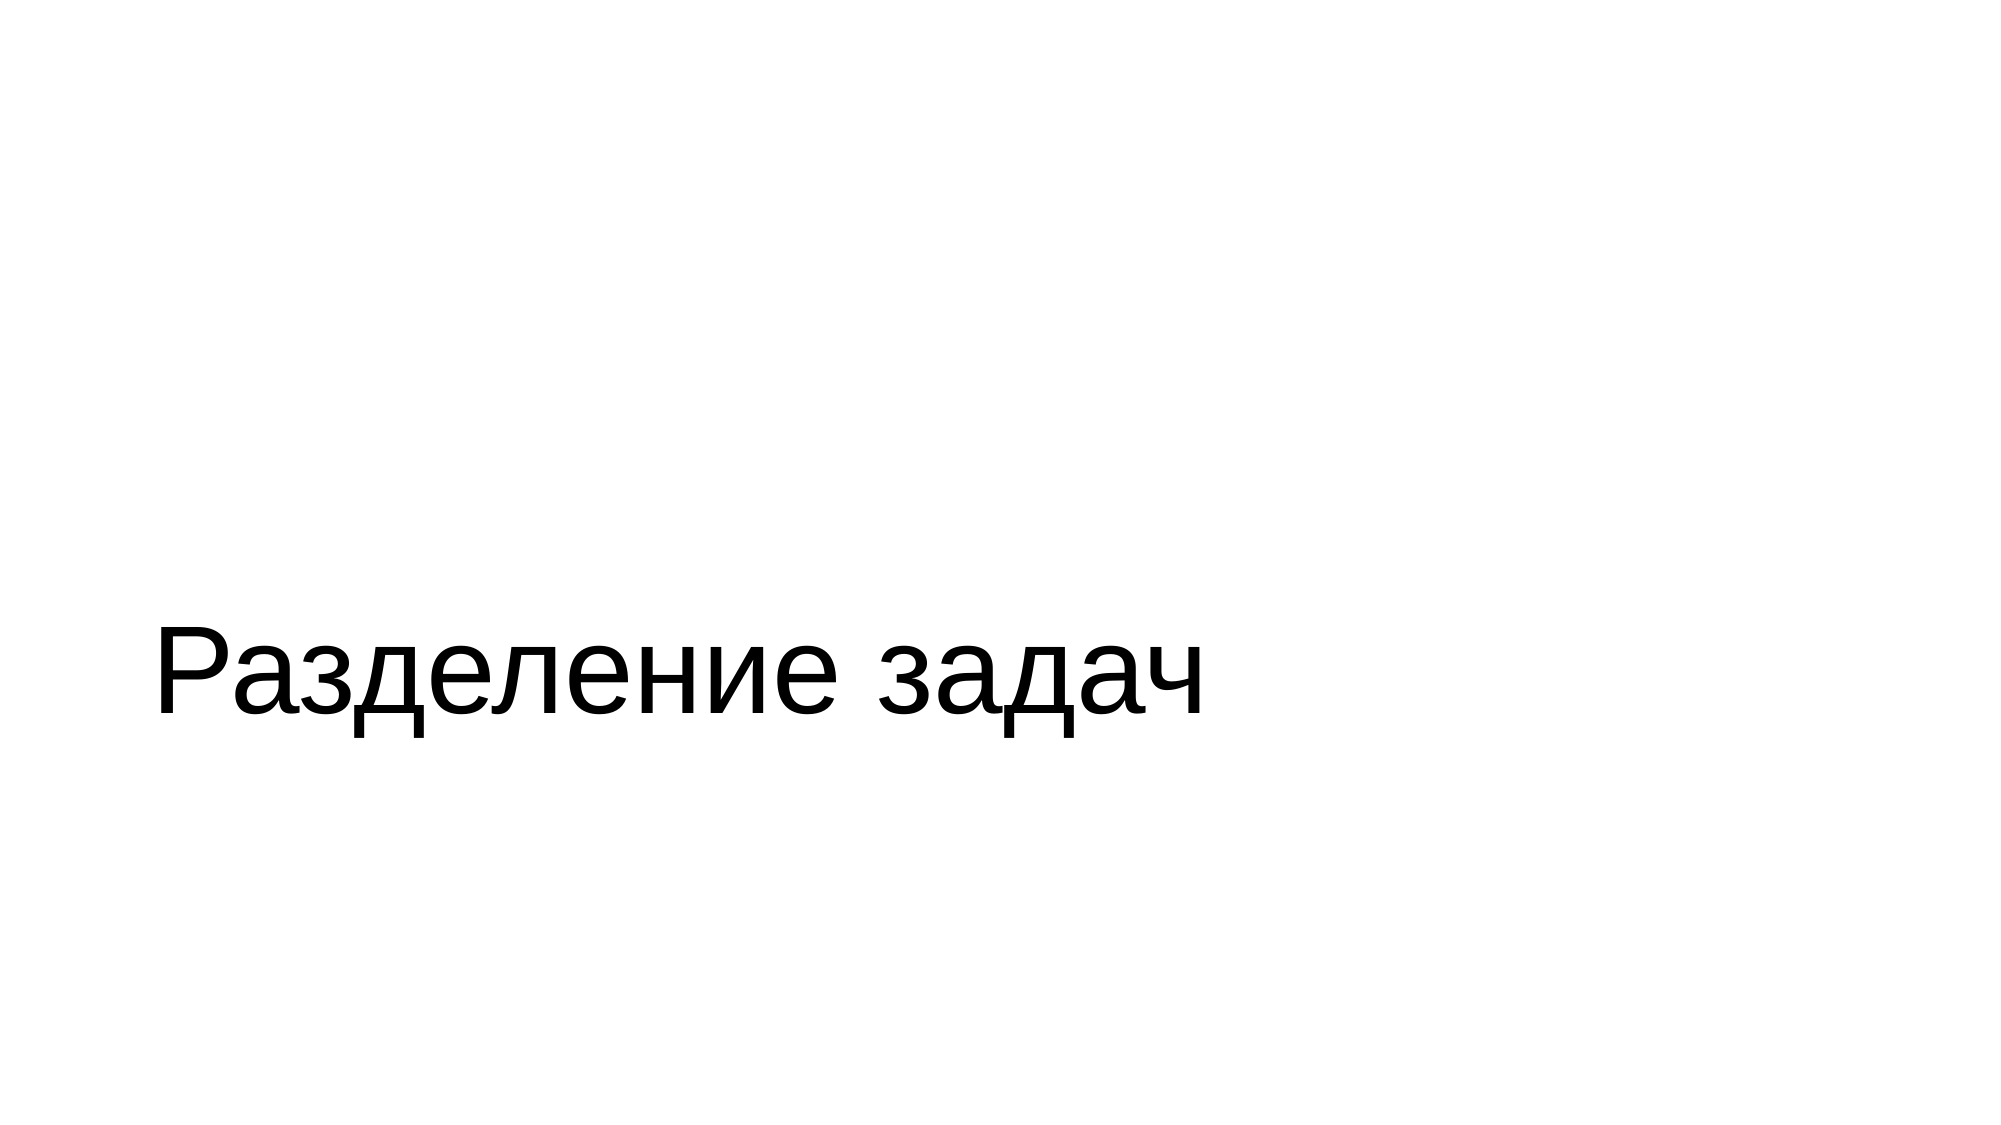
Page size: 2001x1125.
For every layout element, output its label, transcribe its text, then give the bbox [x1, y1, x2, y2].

title Разделение задач [136, 280, 1862, 749]
